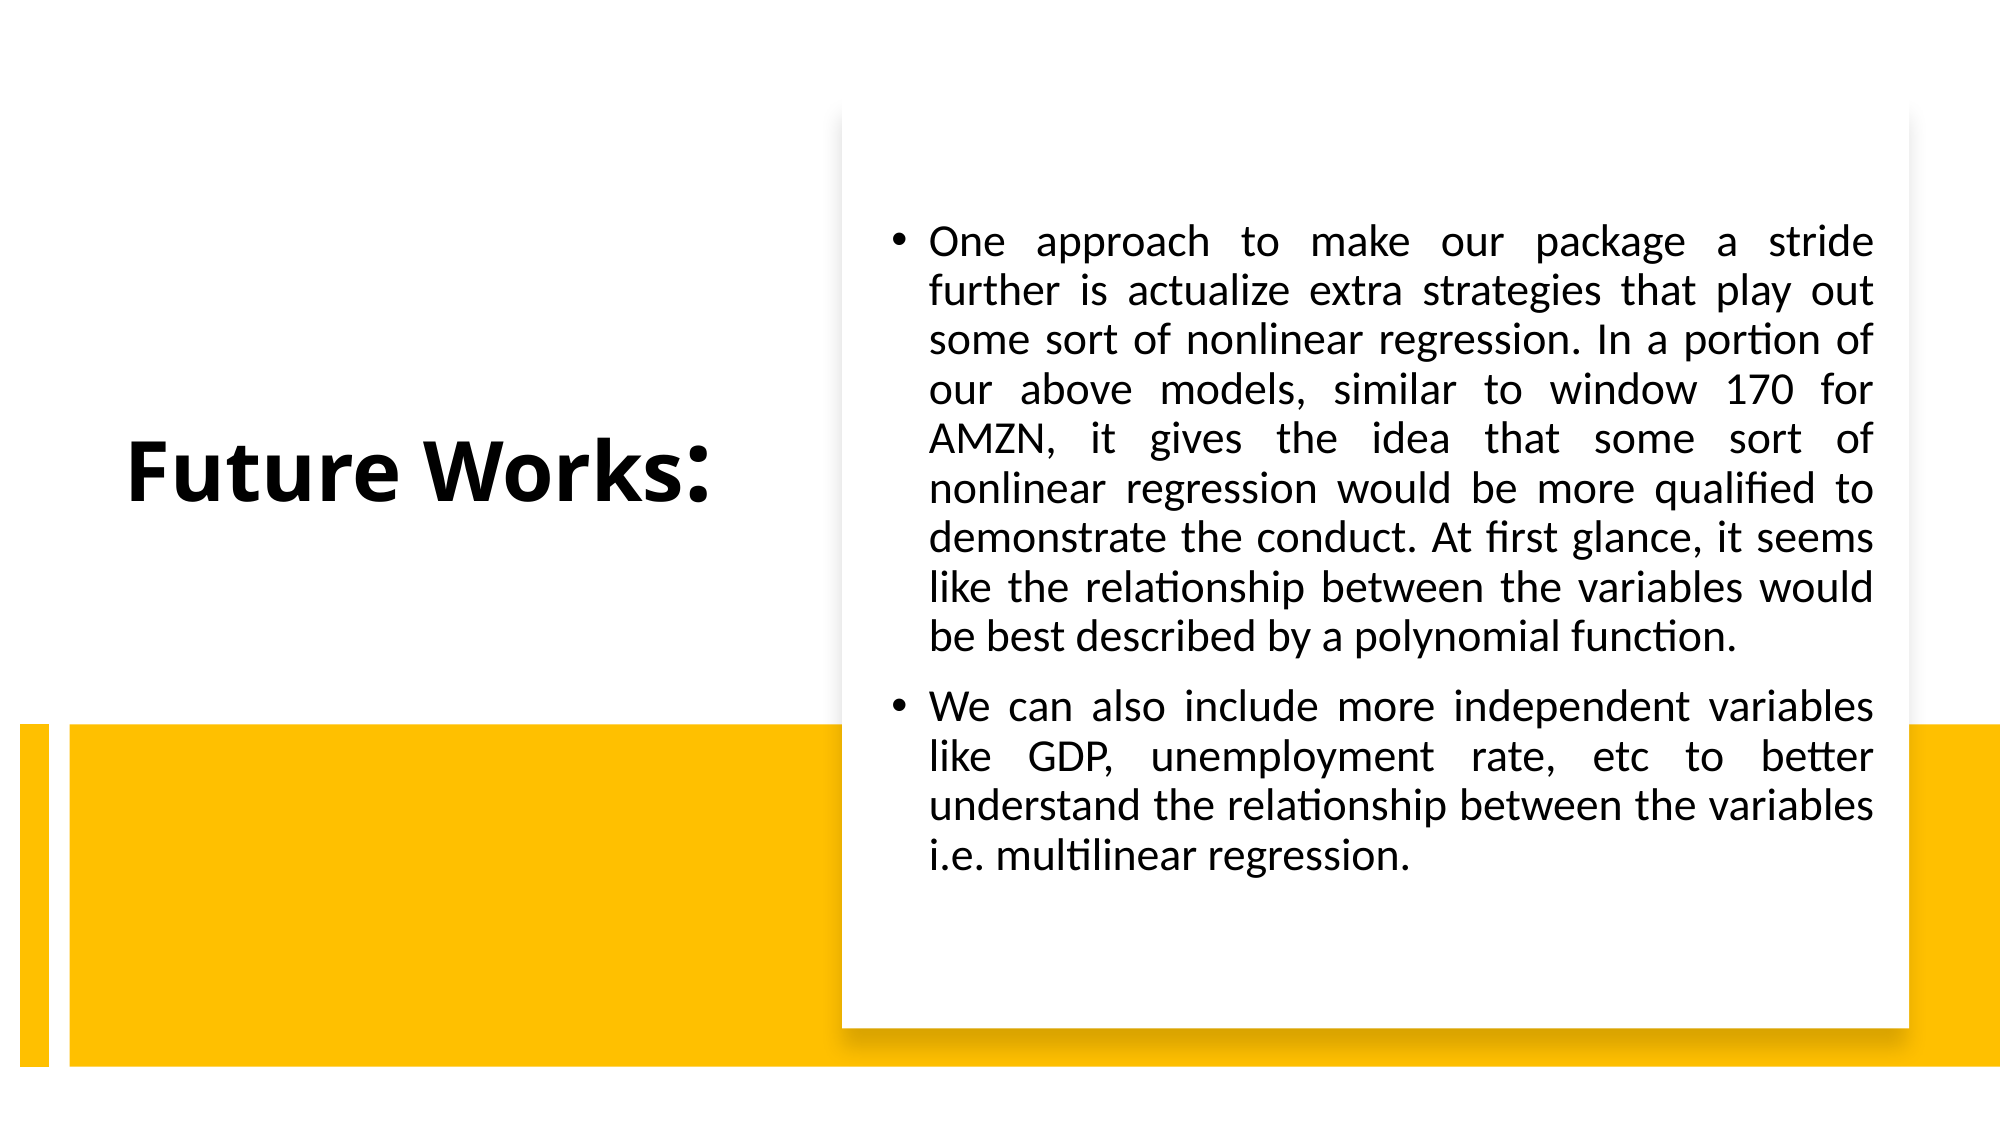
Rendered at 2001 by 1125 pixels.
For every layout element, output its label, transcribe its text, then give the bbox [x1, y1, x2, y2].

list One approach to make our package a stride further is actualize extra strategies that play out some sort of nonlinear regression. In a portion of our above models, similar to window 170 for AMZN, it gives the idea that some sort of nonlinear regression would be more qualified to demonstrate the conduct. At first glance, it seems like the relationship between the variables would be best described by a polynomial function. We can also include more independent variables like GDP, unemployment rate, etc to better understand the relationship between the variables i.e. multilinear regression. [876, 208, 1891, 724]
title Future Works: [109, 408, 733, 724]
text_box [0, 0, 2000, 1125]
text_box [841, 95, 1910, 724]
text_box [34, 724, 2000, 1067]
